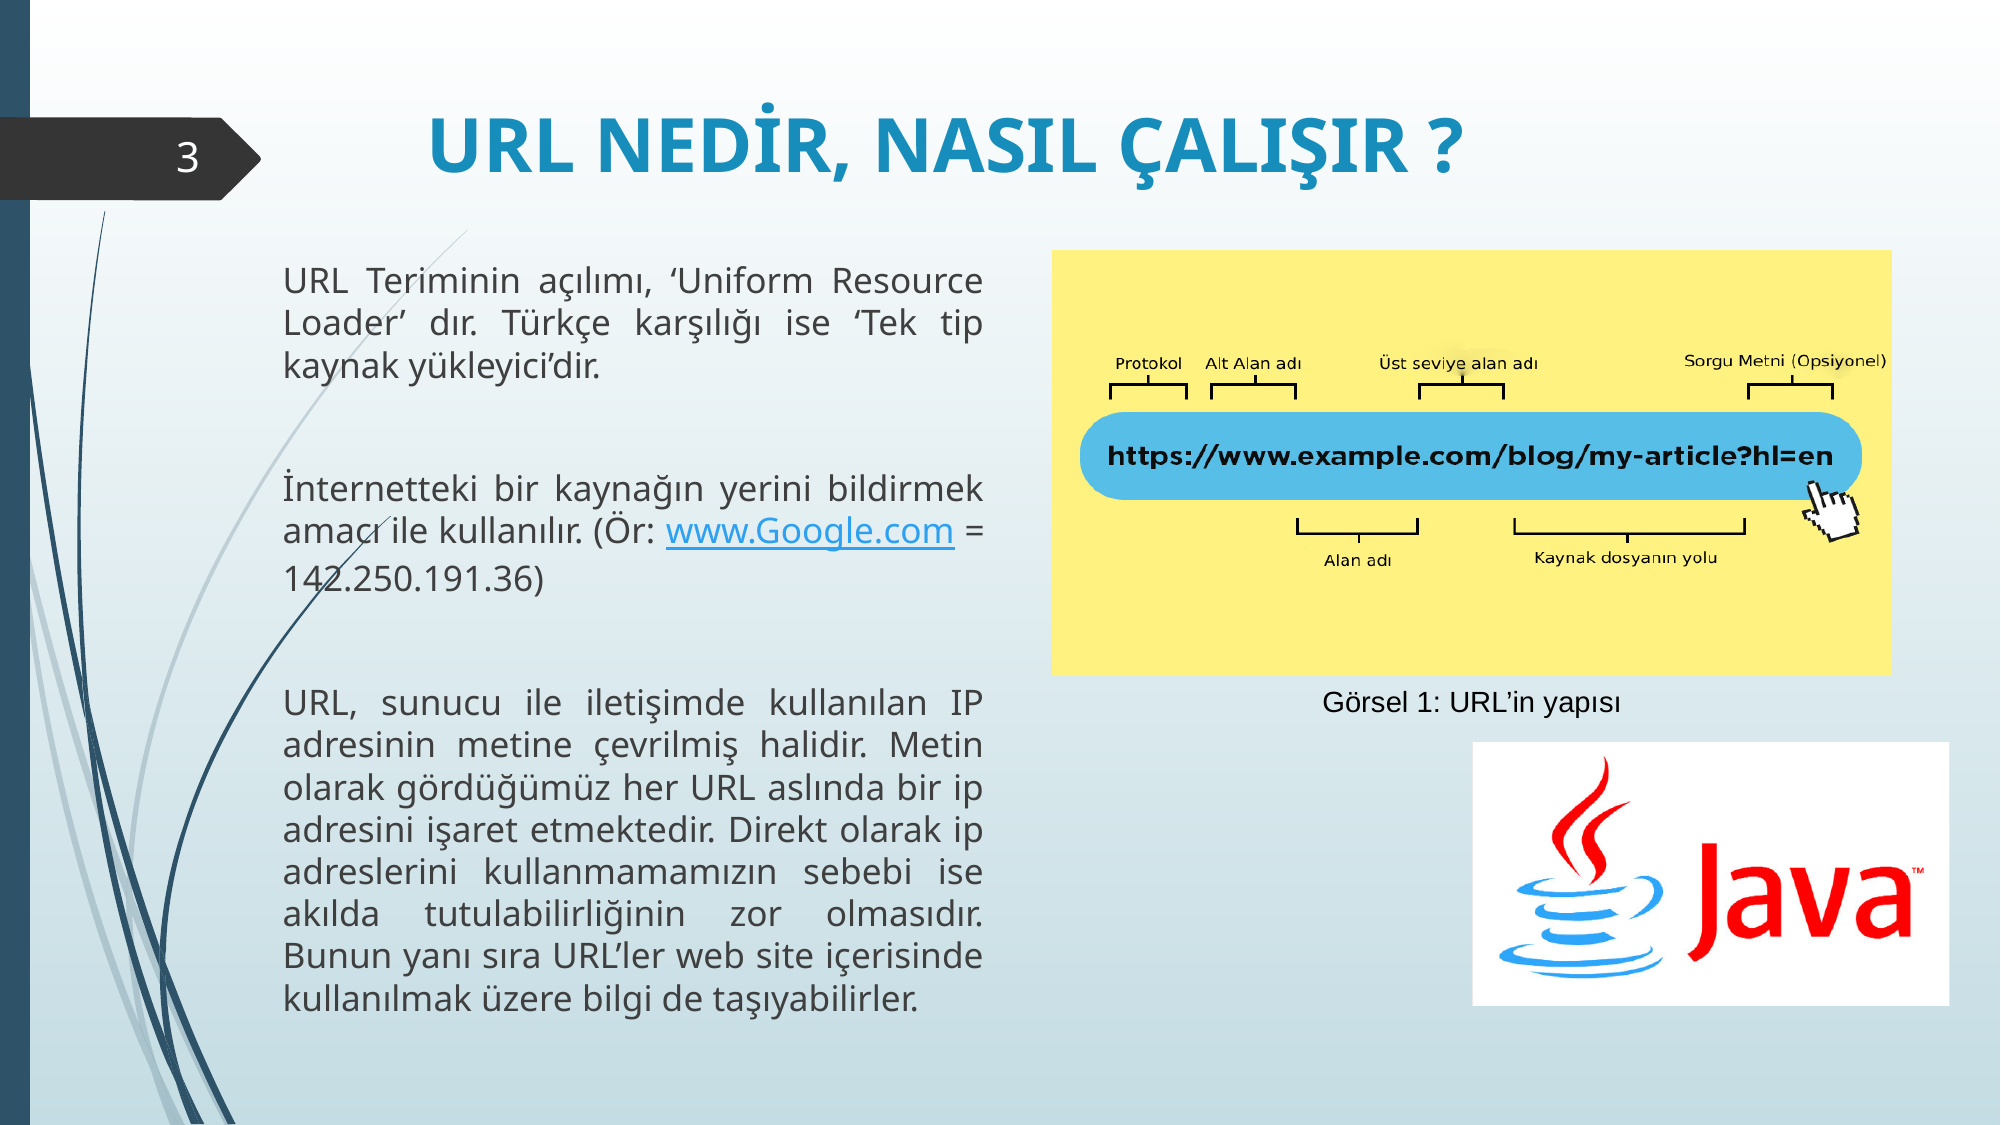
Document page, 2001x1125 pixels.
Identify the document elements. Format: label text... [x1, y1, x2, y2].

picture [1472, 741, 1950, 1007]
title URL NEDİR, NASIL ÇALIŞIR ? [215, 90, 1677, 301]
list URL Teriminin açılımı, ‘Uniform Resource Loader’ dır. Türkçe karşılığı ise ‘Tek tip kaynak yükleyici’dir. İnternetteki bir kaynağın yerini bildirmek amacı ile kullanılır. (Ör: www.Google.com = 142.250.191.36) URL, sunucu ile iletişimde kullanılan IP adresinin metine çevrilmiş halidir. Metin olarak gördüğümüz her URL aslında bir ip adresini işaret etmektedir. Direkt olarak ip adreslerini kullanmamamızın sebebi ise akılda tutulabilirliğinin zor olmasıdır. Bunun yanı sıra URL’ler web site içerisinde kullanılmak üzere bilgi de taşıyabilirler. [267, 250, 1000, 1064]
text_box Görsel 1: URL’in yapısı [1307, 684, 1638, 726]
slide_number 3 [87, 129, 216, 190]
picture [1052, 250, 1893, 676]
